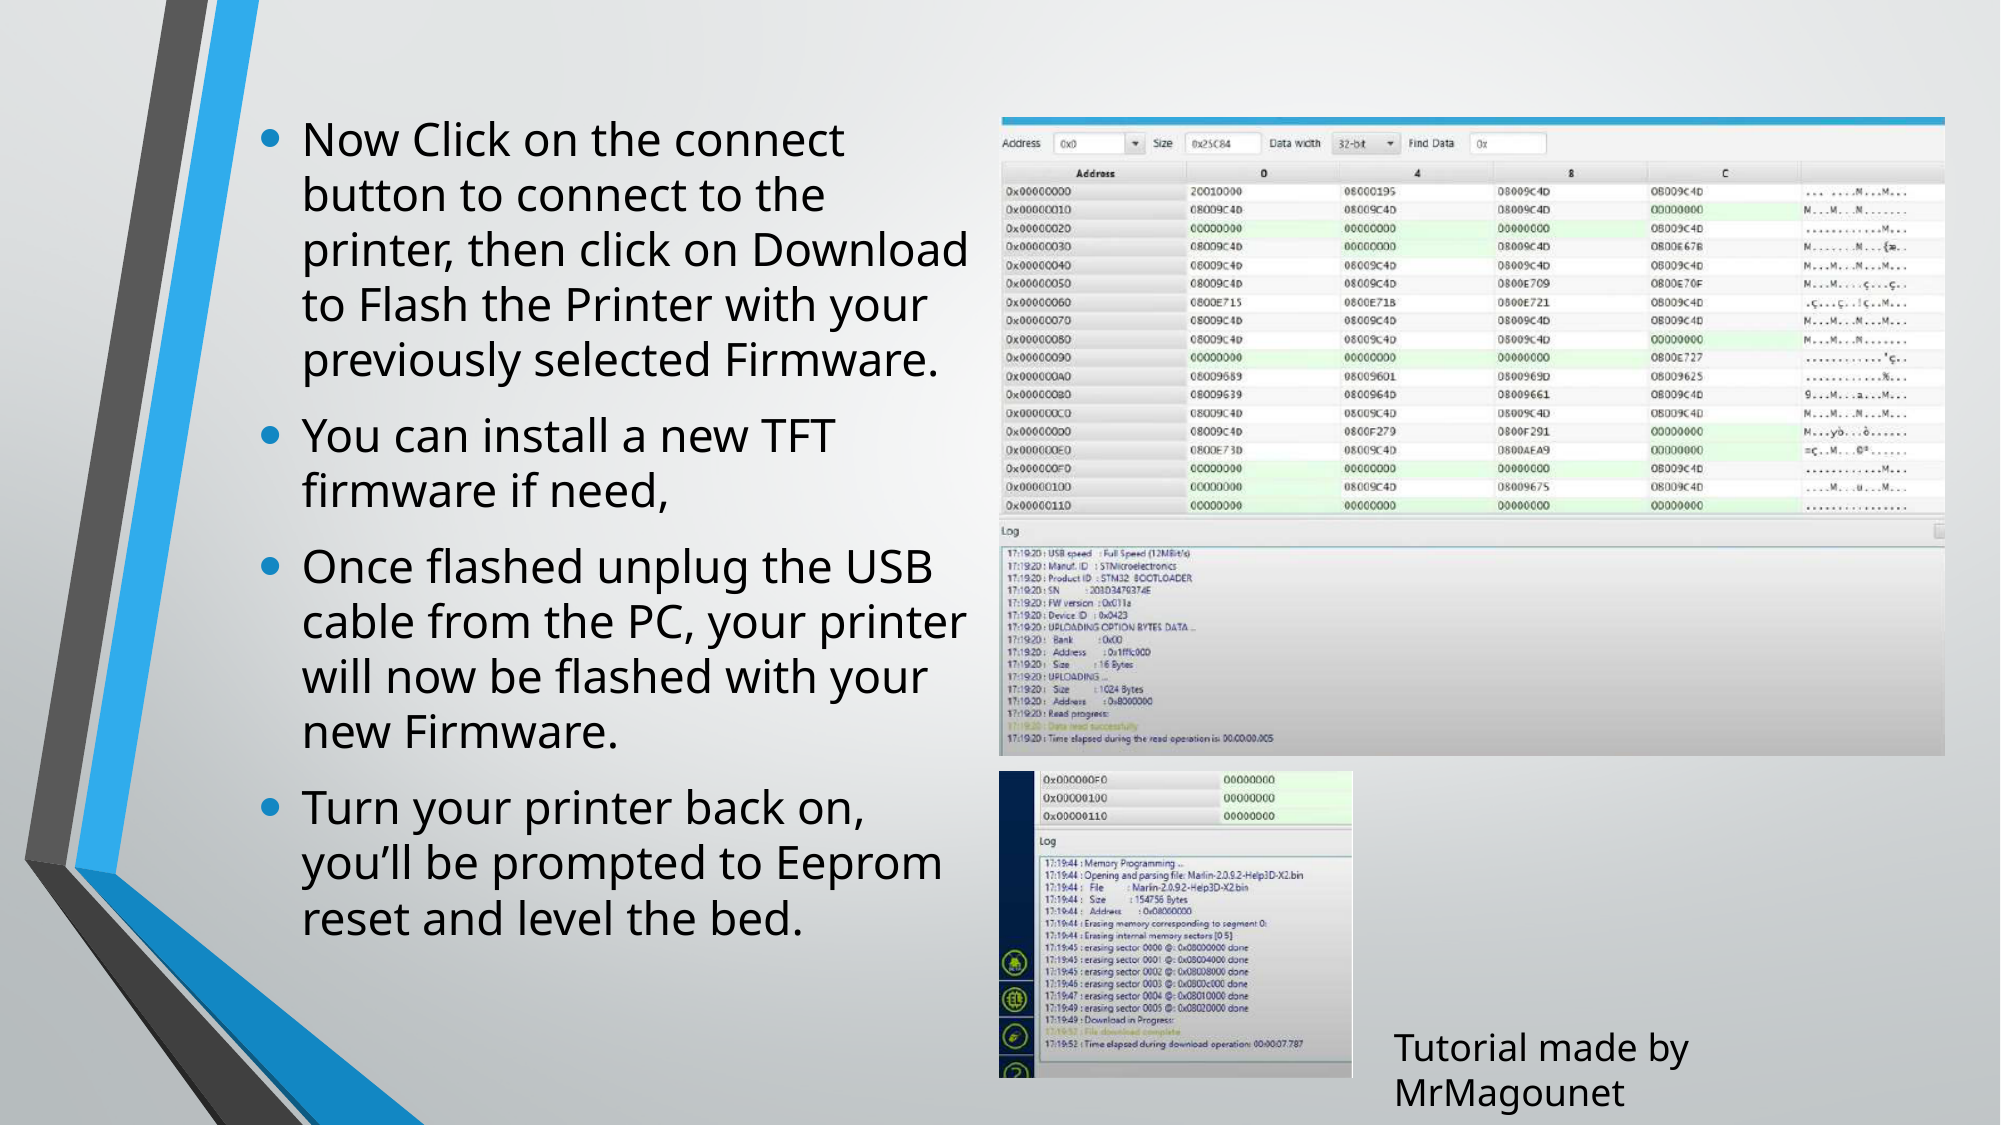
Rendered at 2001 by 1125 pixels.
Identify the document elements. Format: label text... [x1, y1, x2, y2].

picture [999, 117, 1946, 756]
text_box Tutorial made by MrMagounet [1379, 1016, 1887, 1122]
picture [999, 771, 1353, 1078]
list Now Click on the connect button to connect to the printer, then click on Download to Flash the Printer with your previously selected Firmware. You can install a new TFT firmware if need, Once flashed unplug the USB cable from the PC, your printer will now be flashed with your new Firmware. Turn your printer back on, you’ll be prompted to Eeprom reset and level the bed. [243, 95, 1000, 960]
